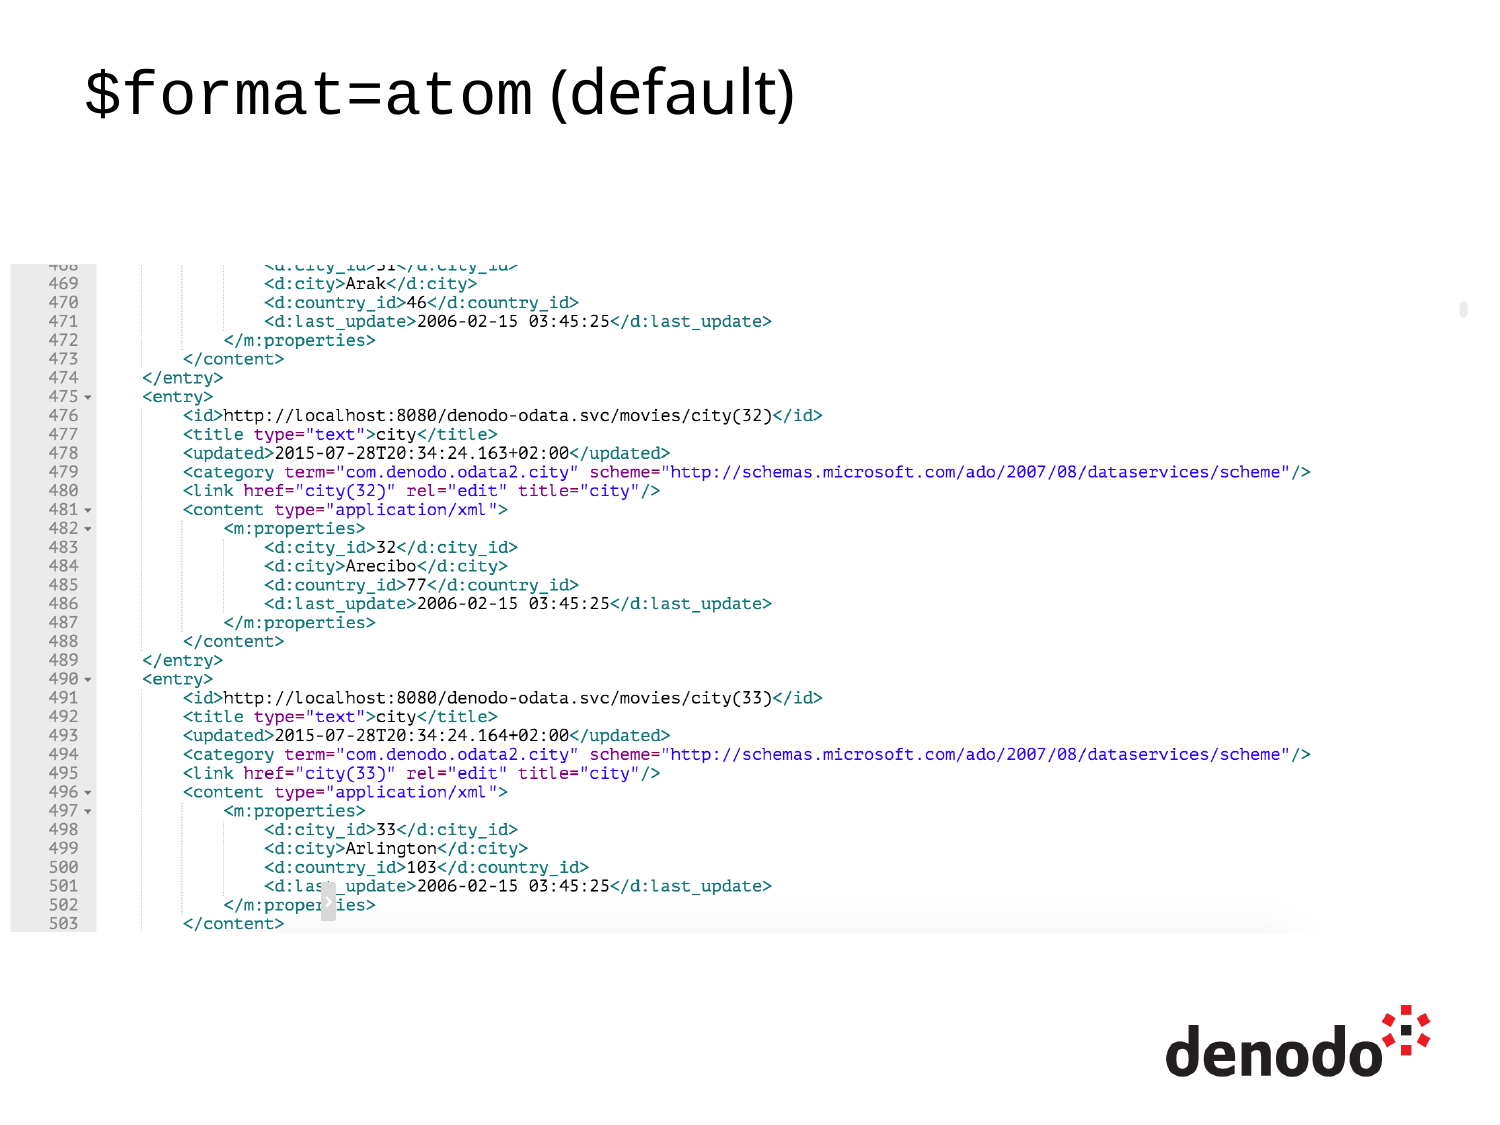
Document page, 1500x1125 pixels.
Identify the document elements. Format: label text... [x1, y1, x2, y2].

picture [6, 257, 1494, 934]
picture [1160, 999, 1436, 1081]
title $format=atom (default) [76, 44, 1426, 255]
